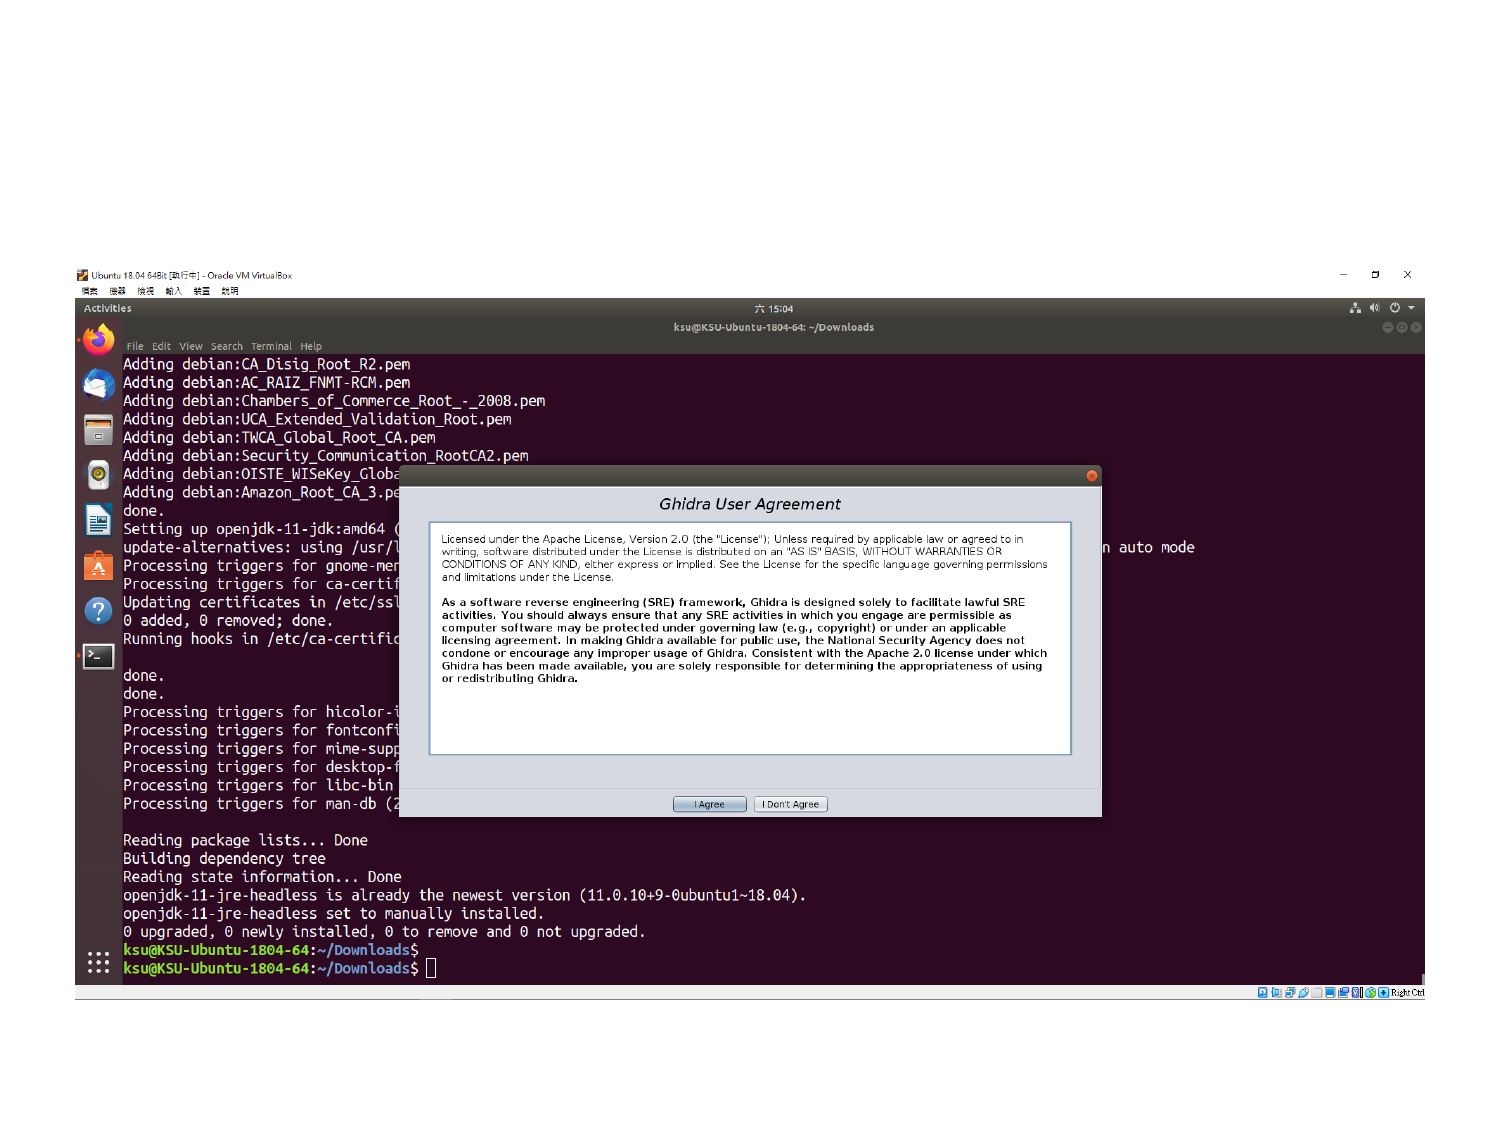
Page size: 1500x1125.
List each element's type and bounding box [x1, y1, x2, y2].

list [74, 267, 1426, 1000]
